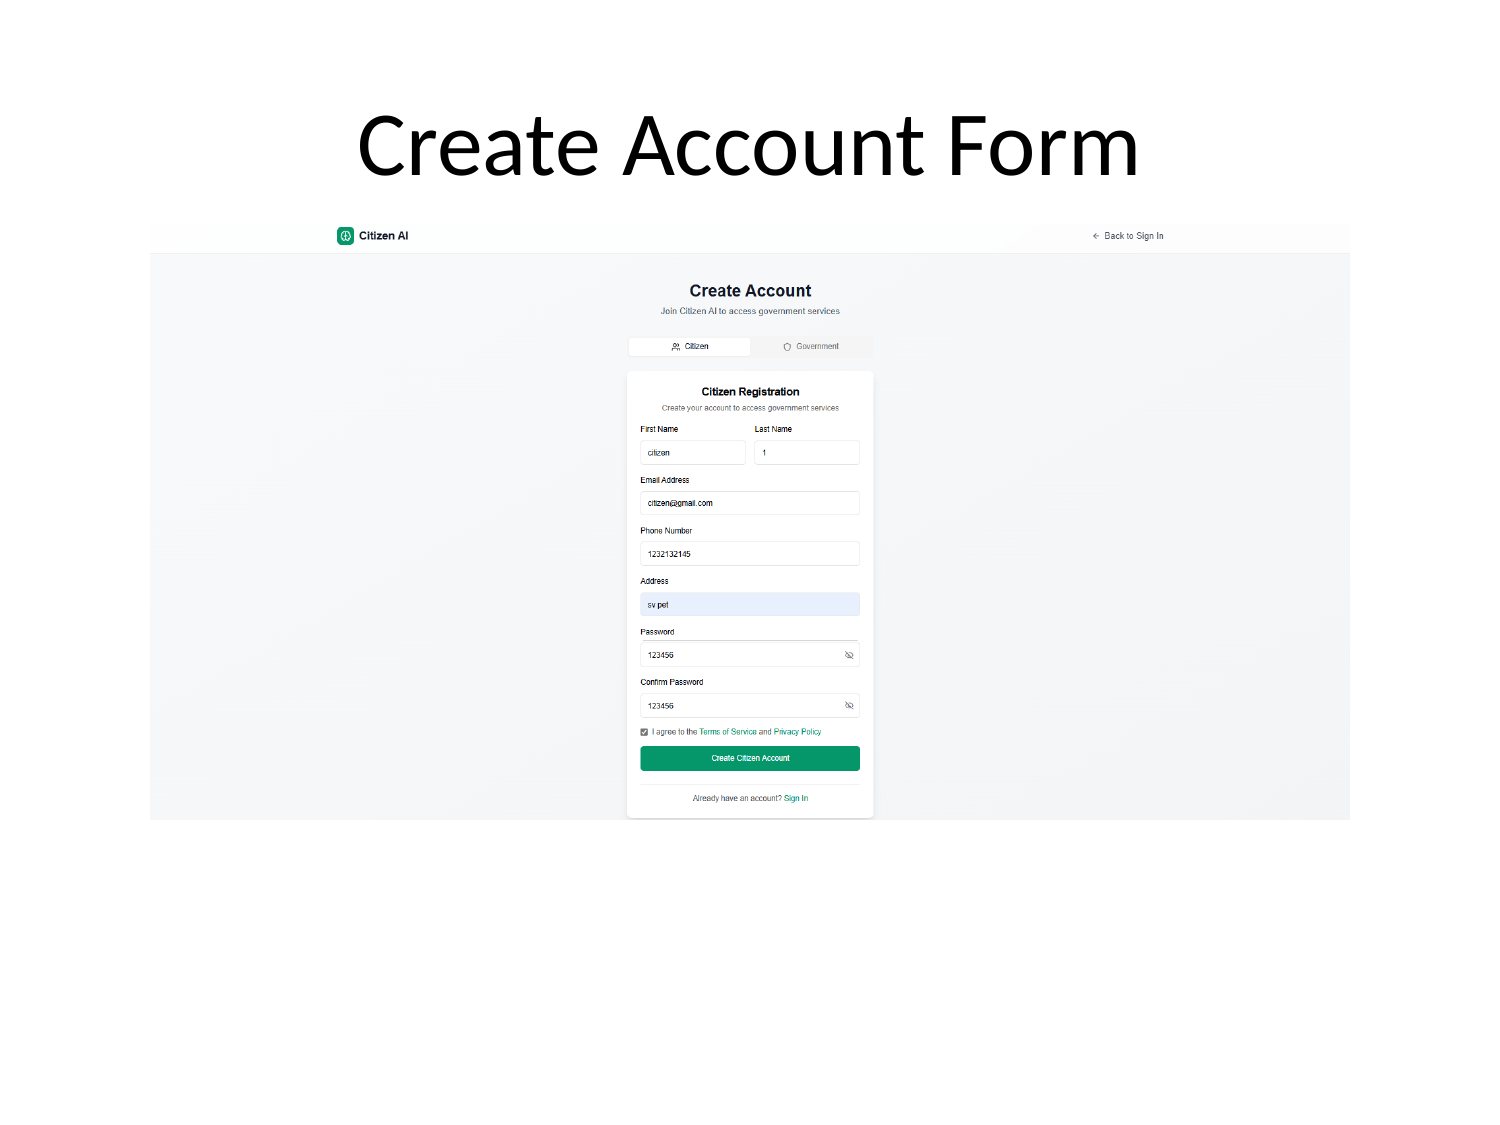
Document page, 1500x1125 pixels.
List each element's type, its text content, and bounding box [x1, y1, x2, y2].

title Create Account Form [75, 45, 1425, 233]
picture [149, 224, 1351, 821]
